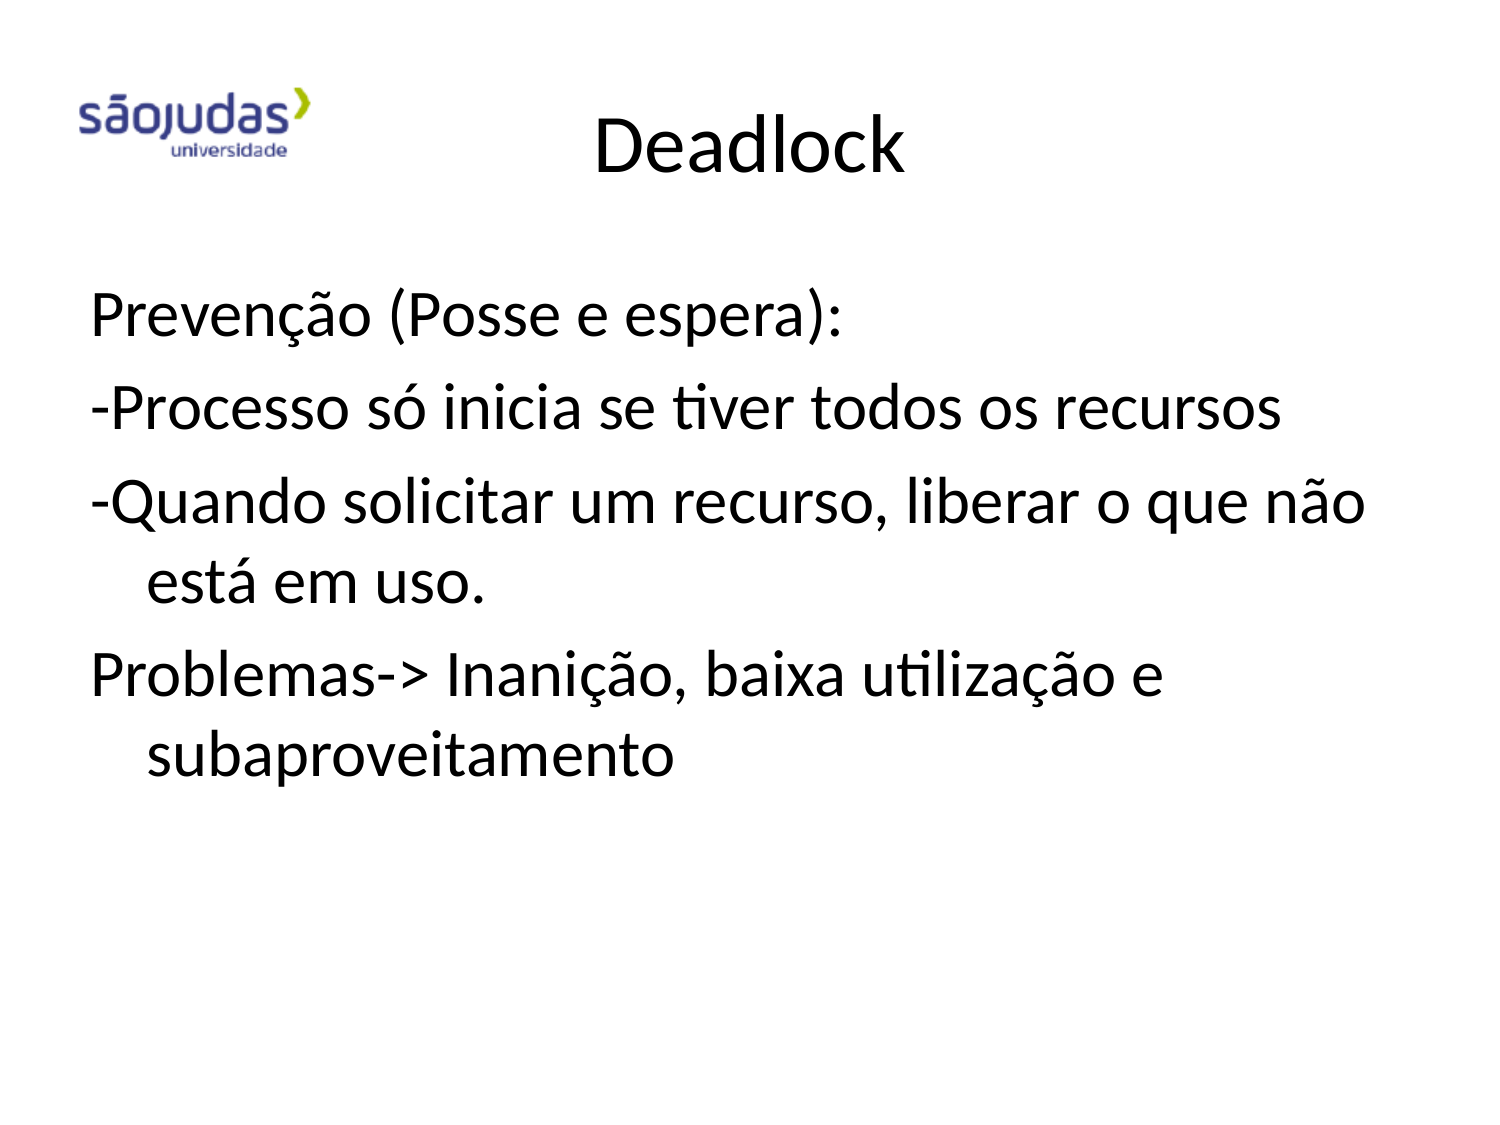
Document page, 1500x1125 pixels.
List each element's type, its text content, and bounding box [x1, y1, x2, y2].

list Prevenção (Posse e espera): -Processo só inicia se tiver todos os recursos -Quando solicitar um recurso, liberar o que não está em uso. Problemas-> Inanição, baixa utilização e subaproveitamento [75, 262, 1425, 1005]
title Deadlock [75, 45, 1425, 233]
picture [64, 66, 317, 169]
